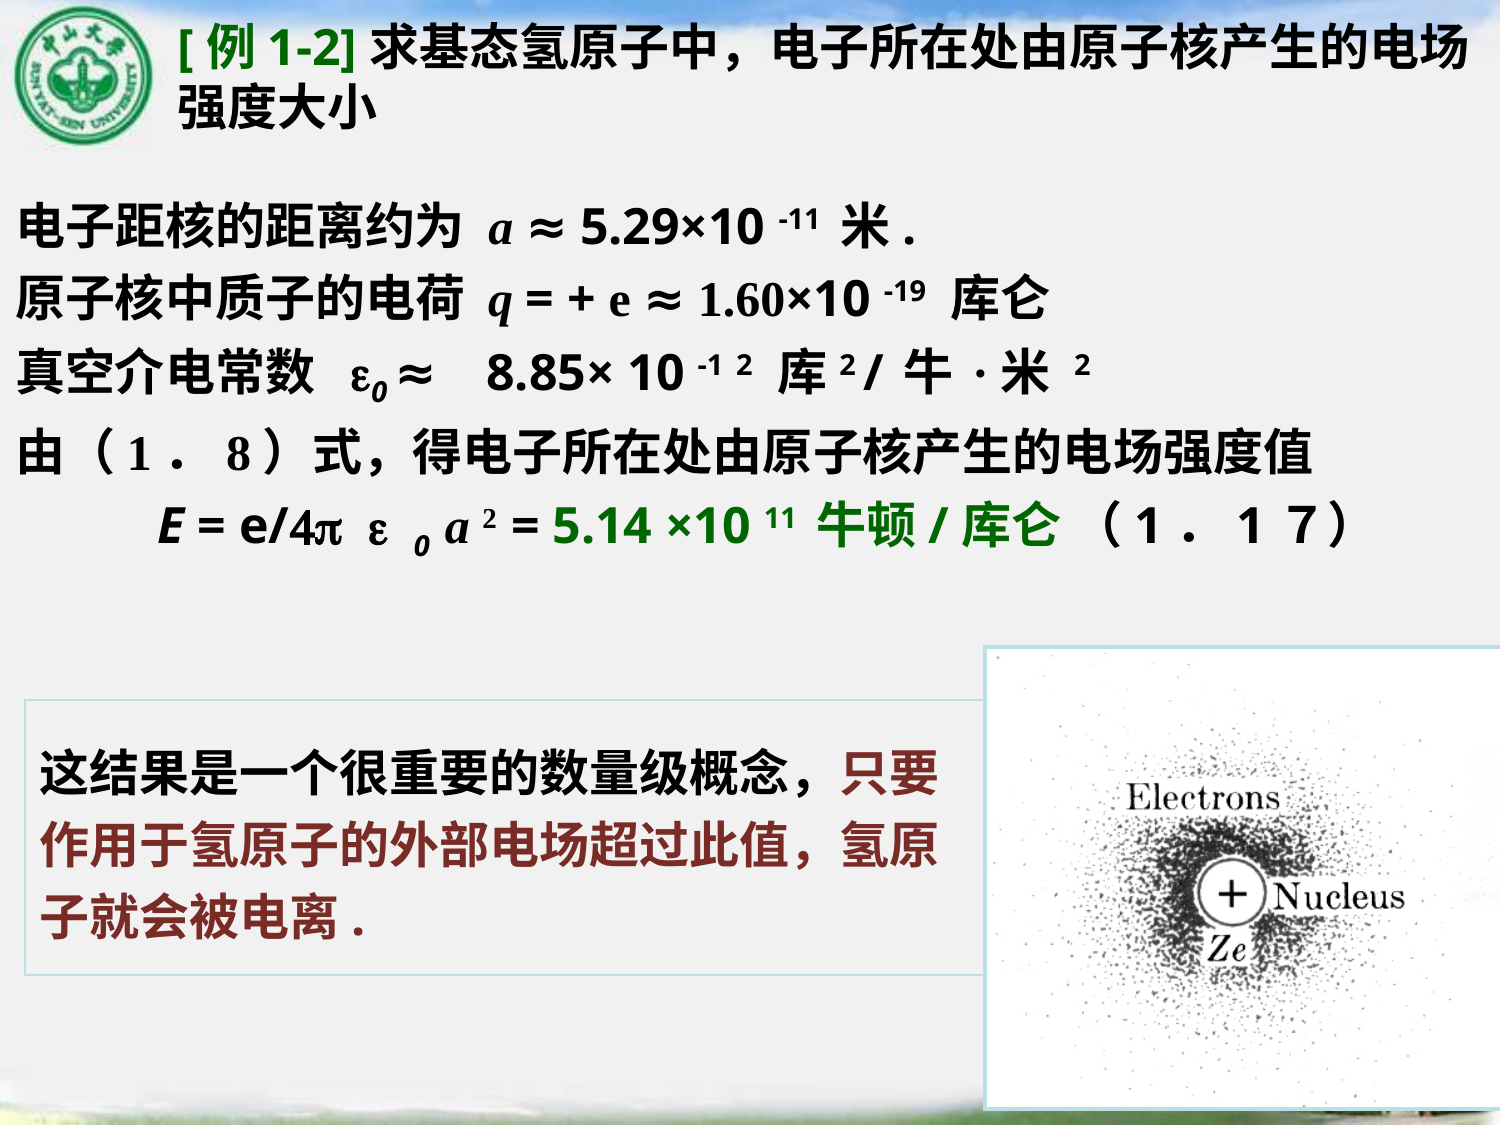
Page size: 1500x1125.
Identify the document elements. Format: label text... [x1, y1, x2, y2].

title [例1-2]求基态氢原子中，电子所在处由原子核产生的电场强度大小 [162, 24, 1500, 125]
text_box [987, 649, 1500, 1108]
picture [0, 563, 1500, 1125]
slide_number [1012, 1116, 1151, 1125]
subtitle 电子距核的距离约为 a ≈ 5.29×10 -11 米. 原子核中质子的电荷 q = + e ≈ 1.60×10 -19 库仑 真空介电常数 e0 ≈ 8.85× 10 -1 2 库2 / 牛 ·米 2 由（1．8）式，得电子所在处由原子核产生的电场强度值 E = e/4p e 0 a 2 = 5.14 ×10 11 牛顿/库仑 （1．1７） [0, 174, 1500, 563]
picture [0, 0, 1500, 174]
picture [1151, 1111, 1500, 1125]
text_box 这结果是一个很重要的数量级概念，只要作用于氢原子的外部电场超过此值，氢原子就会被电离. [24, 699, 982, 975]
